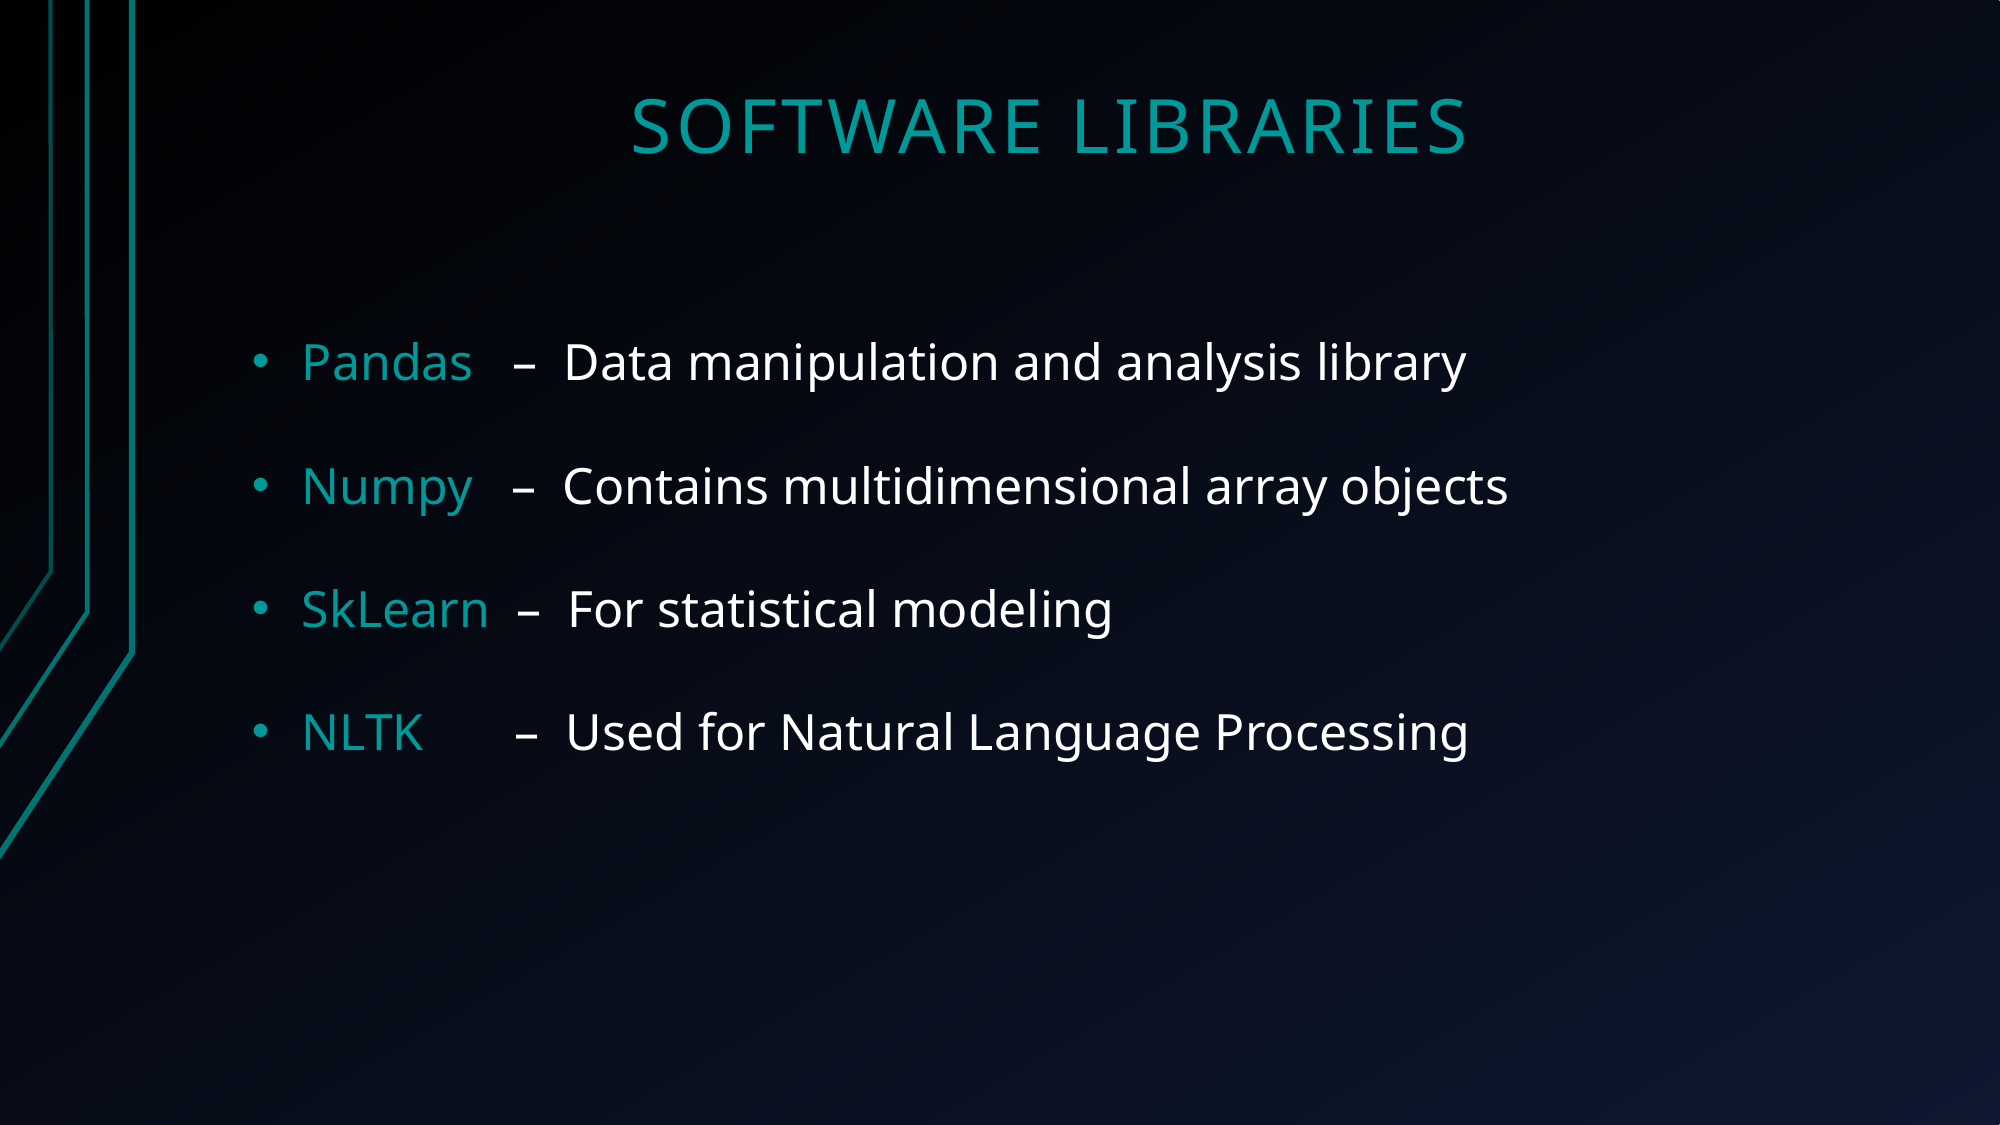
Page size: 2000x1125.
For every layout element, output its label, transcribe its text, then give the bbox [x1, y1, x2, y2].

list Pandas – Data manipulation and analysis library Numpy – Contains multidimensional array objects SkLearn – For statistical modeling NLTK – Used for Natural Language Processing [231, 290, 1768, 857]
title SOFTWARE libraries [199, 47, 1900, 180]
